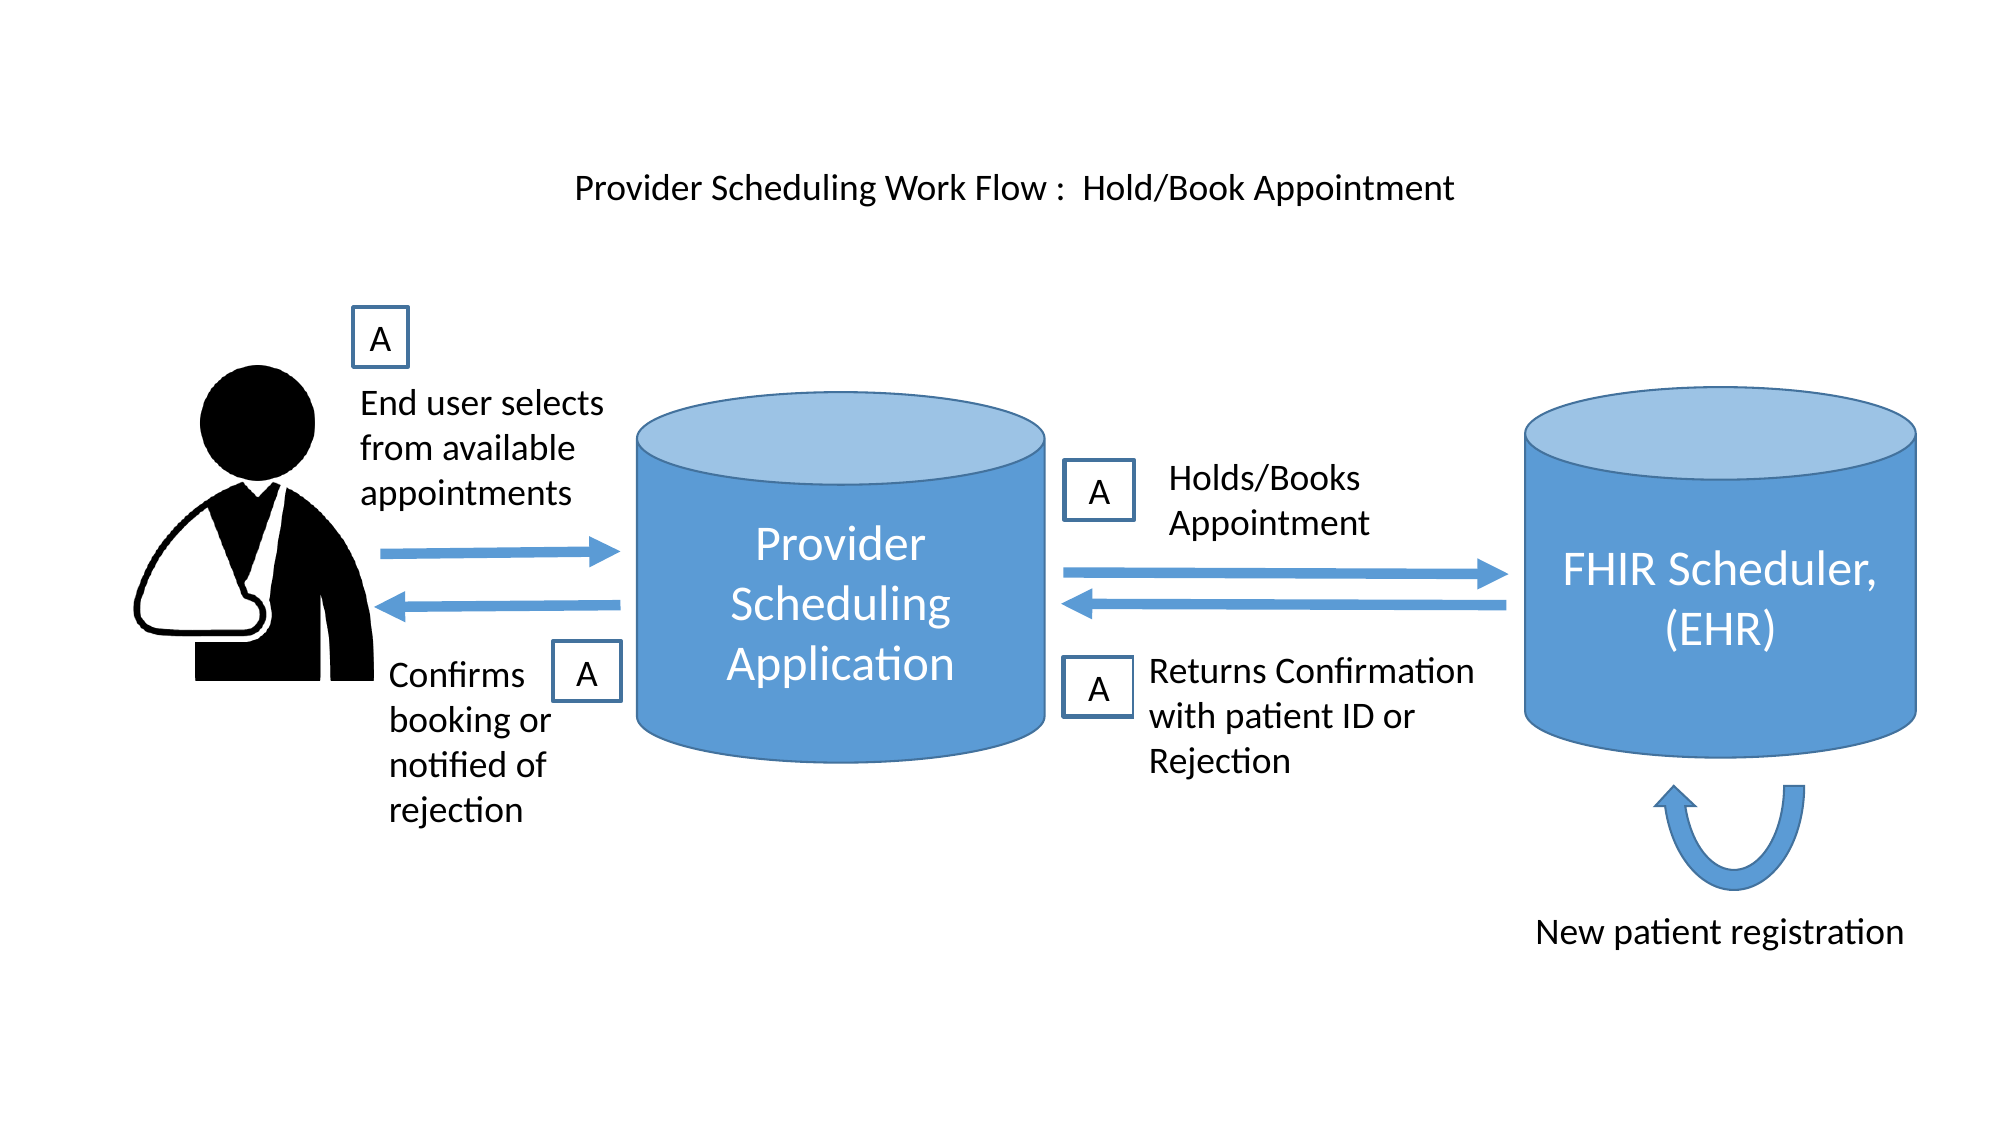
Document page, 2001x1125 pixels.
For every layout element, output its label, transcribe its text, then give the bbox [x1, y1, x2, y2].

text_box A [552, 641, 622, 702]
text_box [1063, 446, 1509, 575]
text_box New patient registration [1520, 899, 1921, 960]
picture [95, 365, 411, 681]
text_box FHIR Scheduler, (EHR) [1524, 386, 1917, 759]
text_box Confirms booking or notified of rejection [373, 642, 664, 838]
text_box A [353, 307, 408, 365]
text_box A [1063, 656, 1134, 717]
text_box Returns Confirmation with patient ID or Rejection [1134, 638, 1509, 788]
text_box Provider Scheduling Application [635, 391, 1046, 764]
text_box End user selects from available appointments [411, 370, 631, 521]
text_box Provider Scheduling Work Flow : Hold/Book Appointment [559, 155, 1472, 216]
text_box [1652, 784, 1806, 891]
